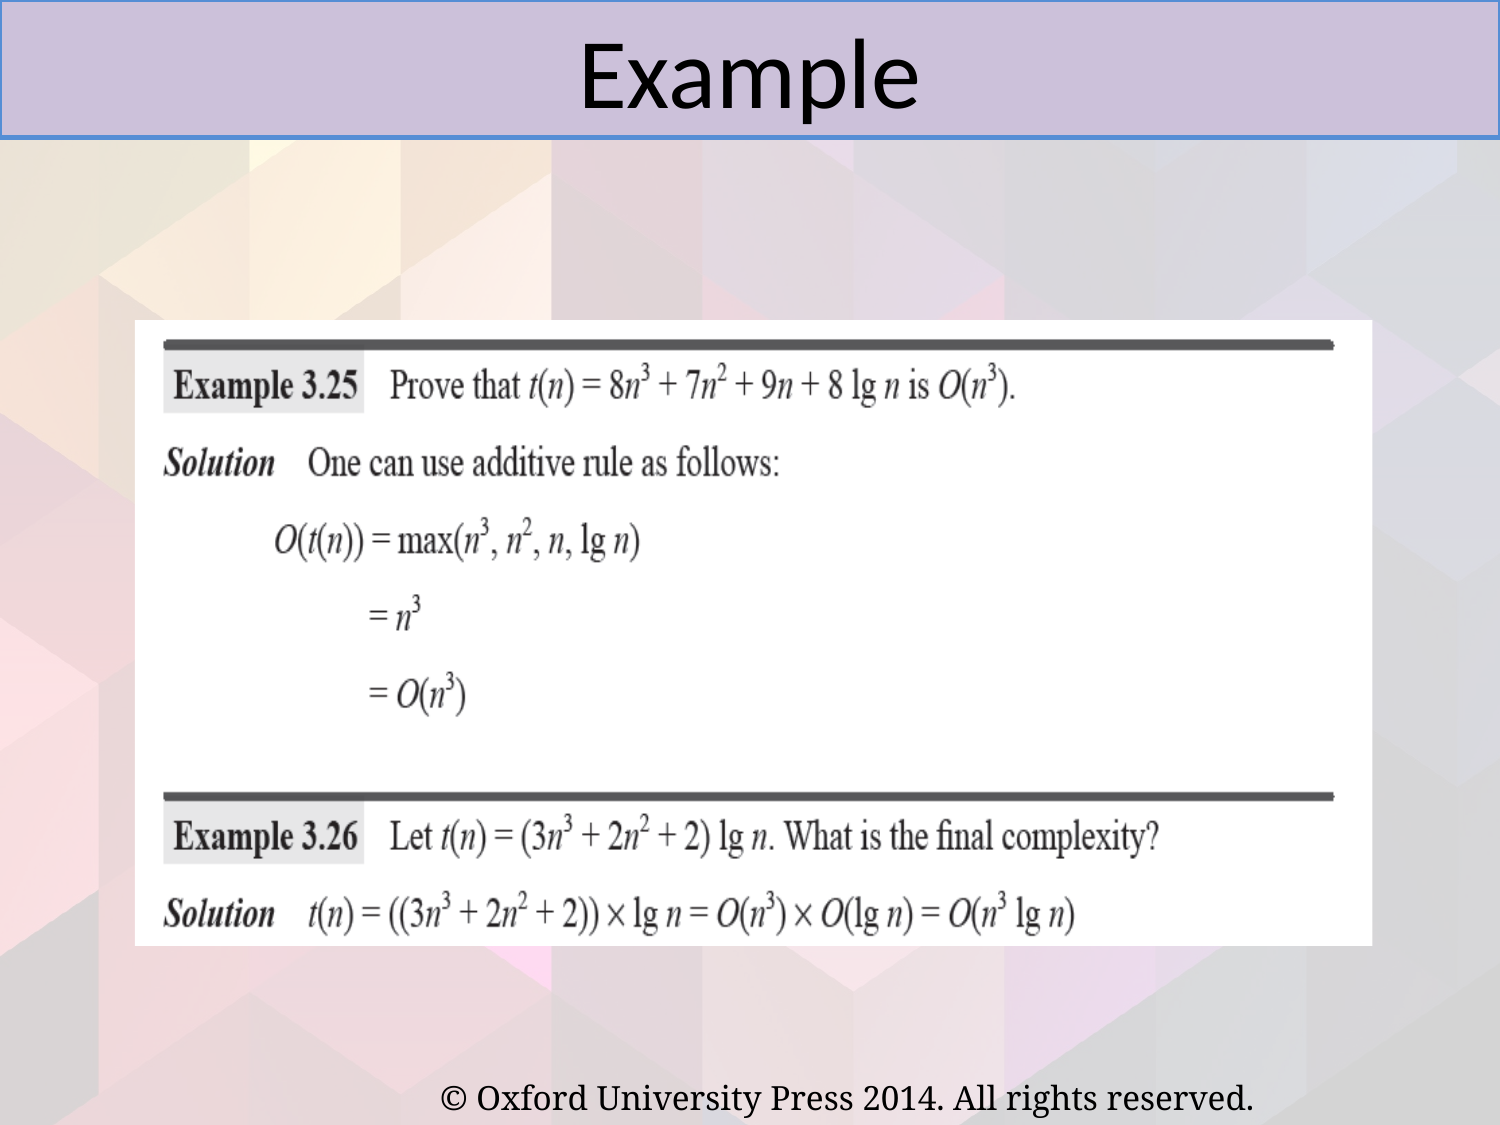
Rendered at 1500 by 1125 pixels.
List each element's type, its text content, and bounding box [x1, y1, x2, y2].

text_box Example [0, 0, 1500, 138]
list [134, 319, 1373, 946]
